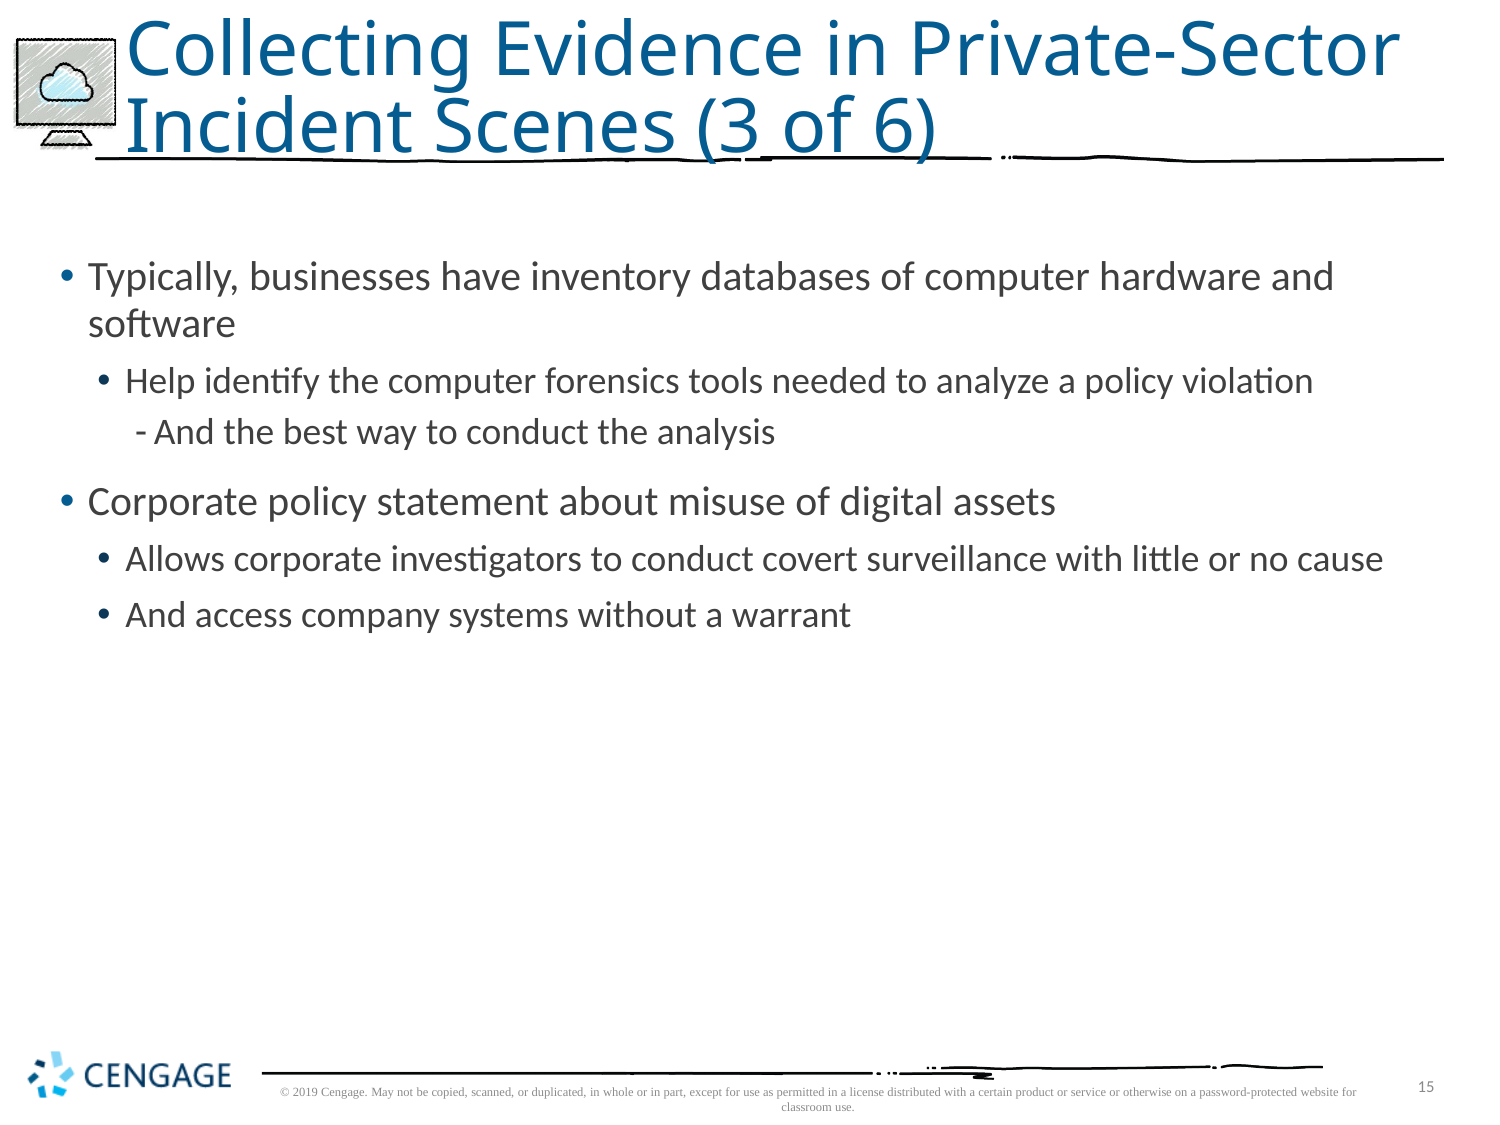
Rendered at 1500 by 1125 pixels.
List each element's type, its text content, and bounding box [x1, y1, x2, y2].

picture [261, 1064, 1323, 1079]
list Typically, businesses have inventory databases of computer hardware and software Help identify the computer forensics tools needed to analyze a policy violation And the best way to conduct the analysis Corporate policy statement about misuse of digital assets Allows corporate investigators to conduct covert surveillance with little or no cause And access company systems without a warrant [59, 252, 1441, 642]
footer © 2019 Cengage. May not be copied, scanned, or duplicated, in whole or in part, except for use as permitted in a license distributed with a certain product or service or otherwise on a password-protected website for classroom use. [261, 1079, 1375, 1120]
picture [95, 155, 125, 163]
picture [12, 36, 117, 151]
title Collecting Evidence in Private-Sector Incident Scenes (3 of 6) [125, 13, 1442, 169]
picture [7, 1037, 244, 1111]
